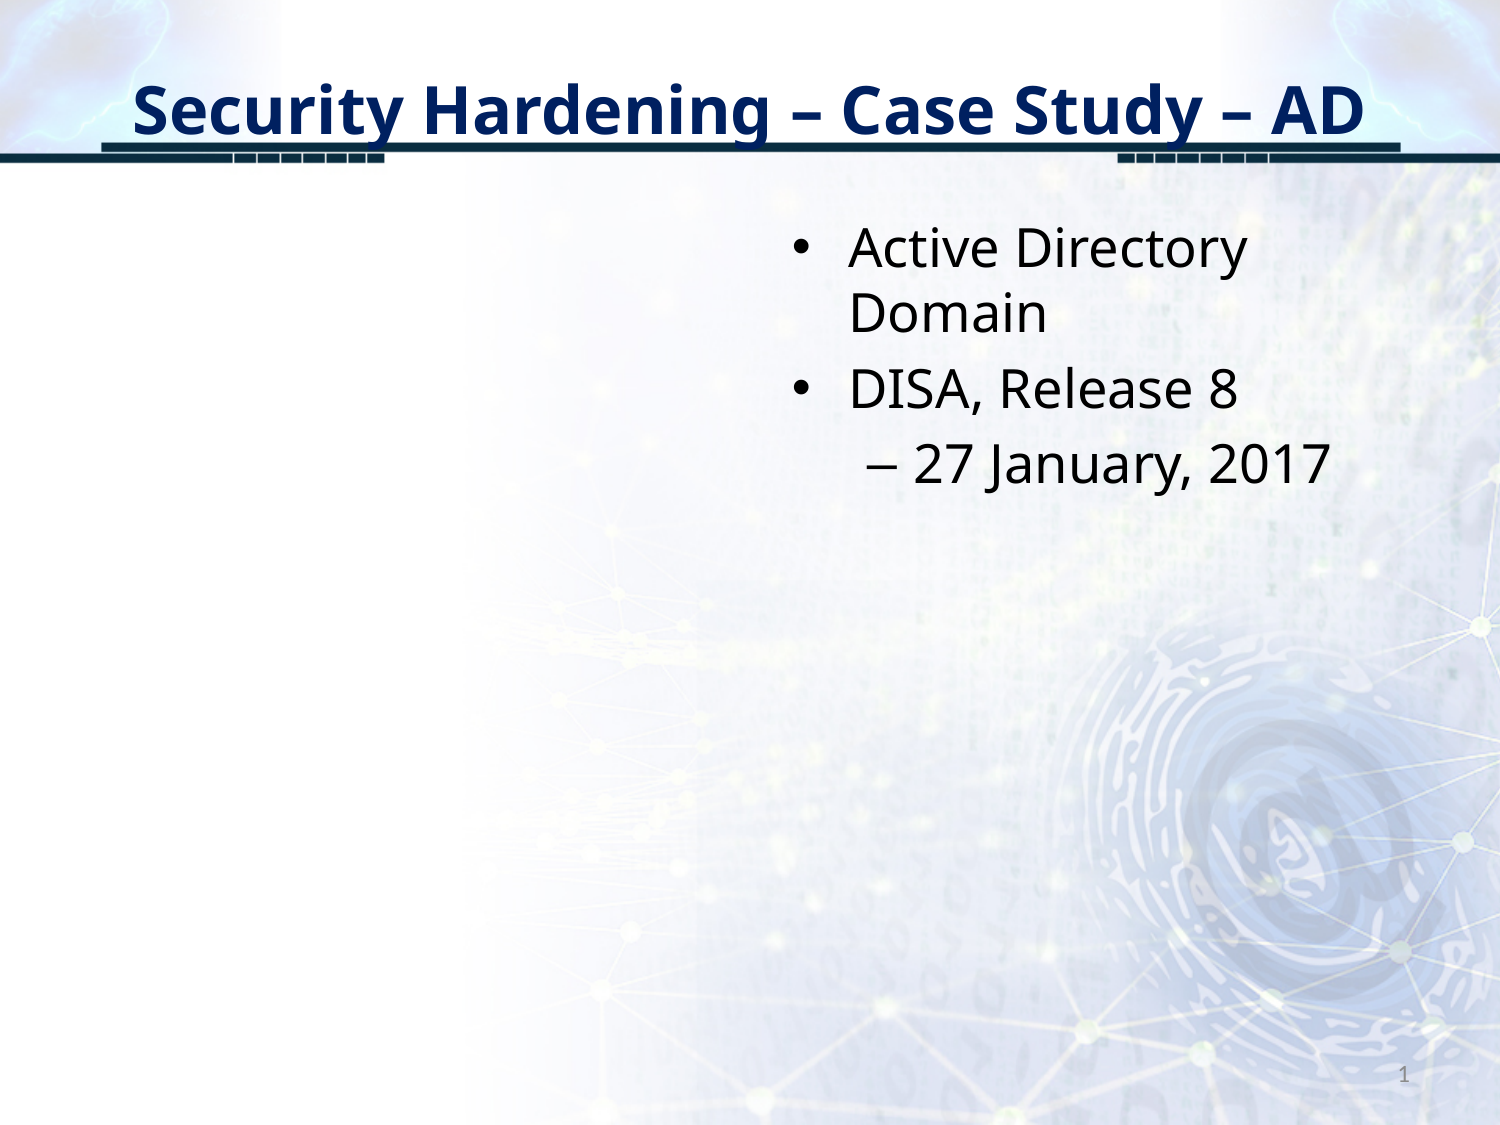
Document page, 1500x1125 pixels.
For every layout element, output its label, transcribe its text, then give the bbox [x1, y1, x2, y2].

slide_number 1 [1074, 1042, 1425, 1103]
picture [0, 0, 1500, 1125]
title Security Hardening – Case Study – AD [75, 34, 1425, 182]
list Active Directory Domain DISA, Release 8 27 January, 2017 [776, 205, 1432, 1023]
